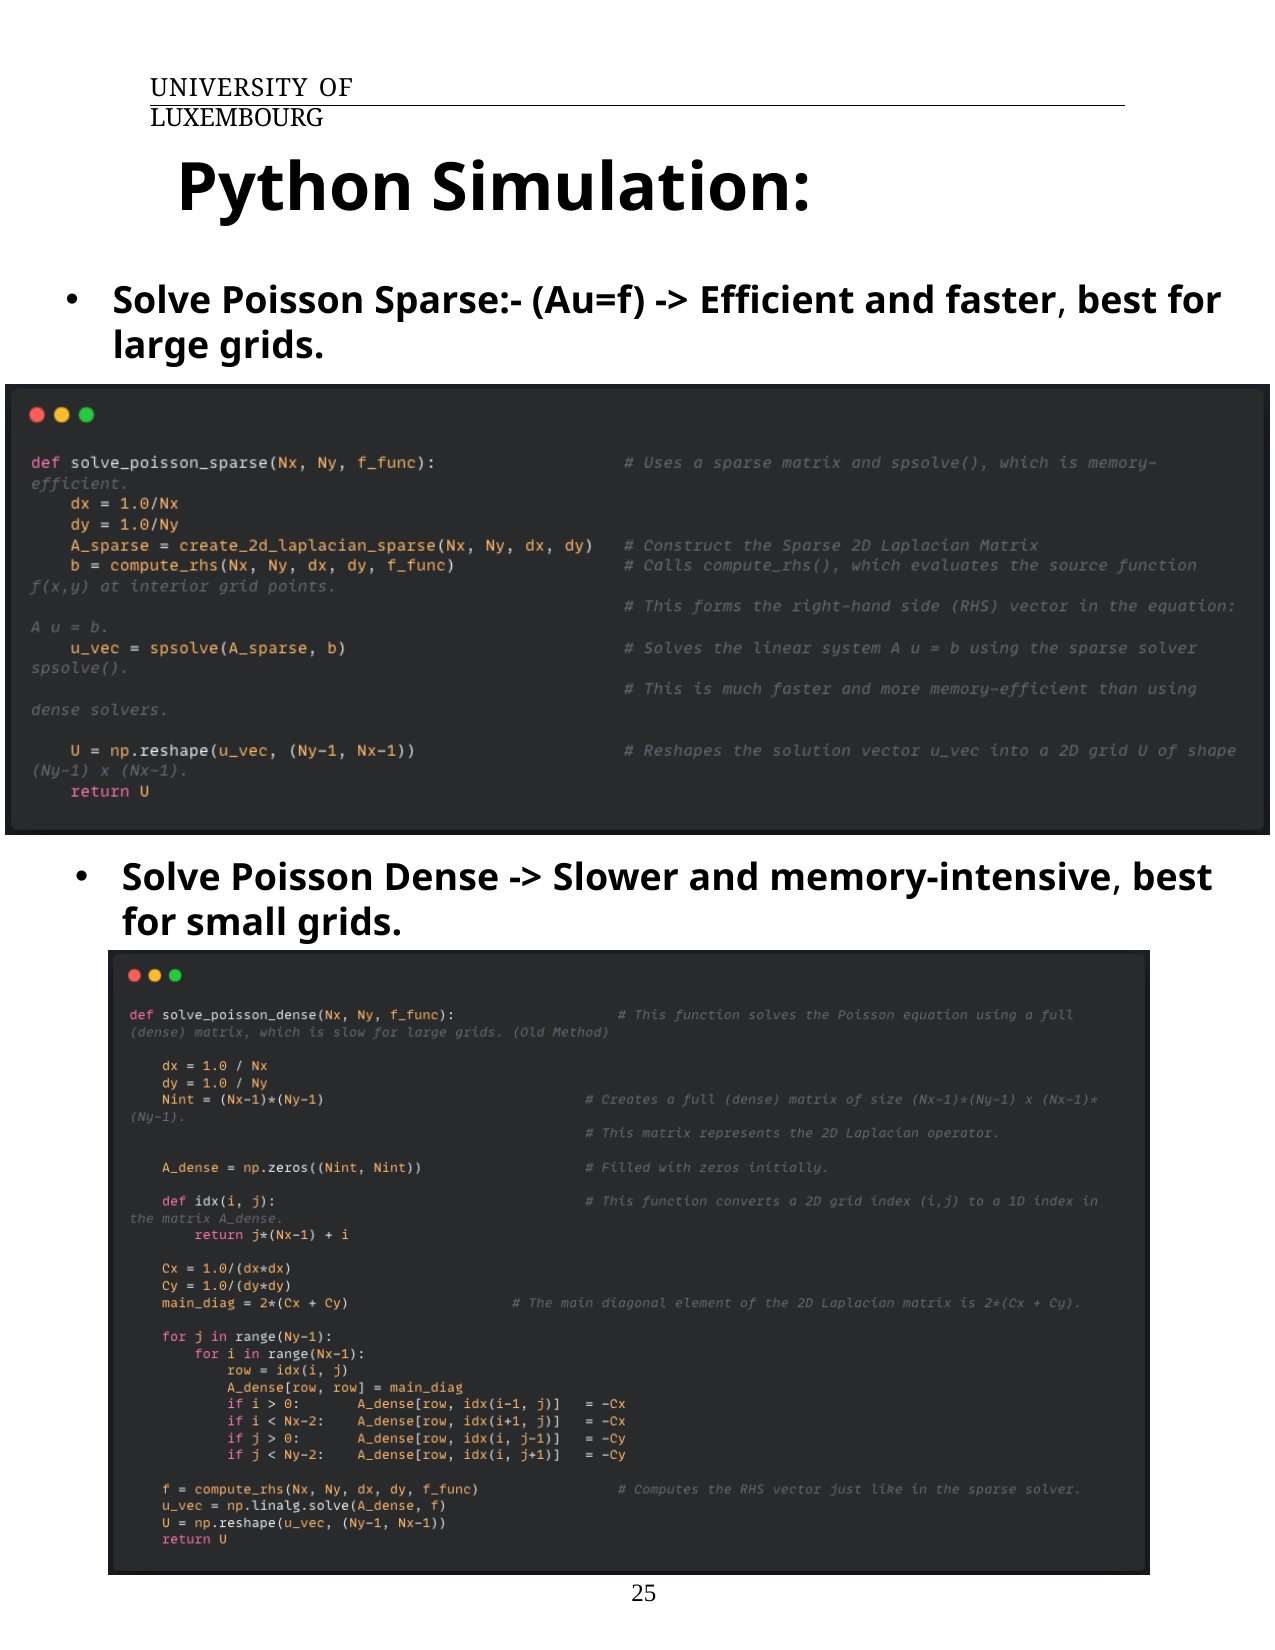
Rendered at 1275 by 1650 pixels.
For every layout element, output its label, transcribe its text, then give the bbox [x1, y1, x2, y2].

text_box Python Simulation: [176, 140, 1125, 224]
text_box Solve Poisson Dense -> Slower and memory-intensive, best for small grids. [60, 845, 1270, 995]
text_box Solve Poisson Sparse:- (Au=f) -> Efficient and faster, best for large grids. [50, 268, 1242, 374]
text_box University of Luxembourg [147, 69, 493, 131]
text_box 25 [629, 1575, 674, 1607]
picture [4, 384, 1271, 835]
picture [108, 949, 1151, 1575]
